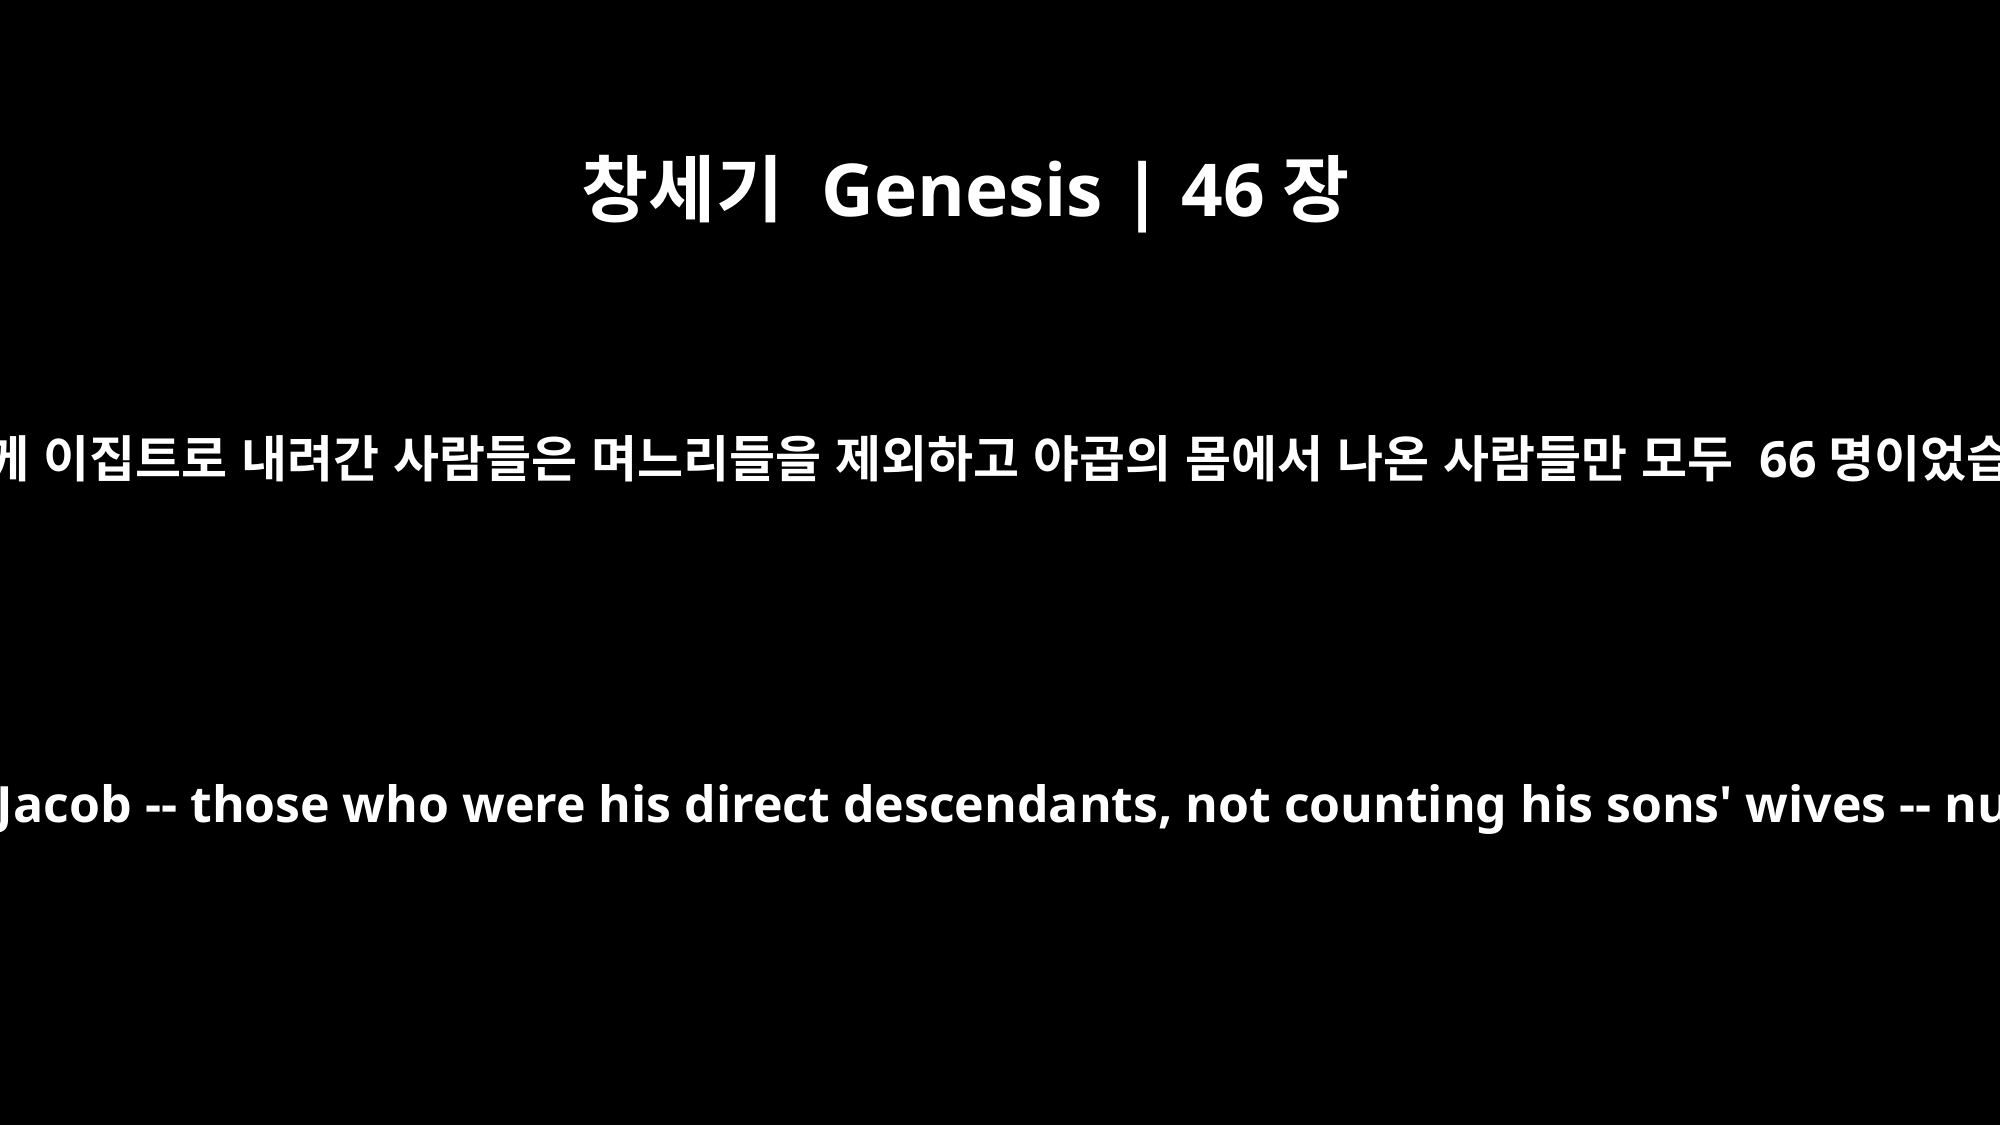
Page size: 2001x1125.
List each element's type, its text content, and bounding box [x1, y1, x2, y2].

text_box All those who went to Egypt with Jacob -- those who were his direct descendants, not counting his sons' wives -- numbered sixty-six persons. [0, 764, 2000, 840]
text_box 창세기 Genesis | 46장 [566, 136, 1365, 239]
text_box 26 야곱과 함께 이집트로 내려간 사람들은 며느리들을 제외하고 야곱의 몸에서 나온 사람들만 모두 66명이었습니다. [0, 359, 2000, 495]
